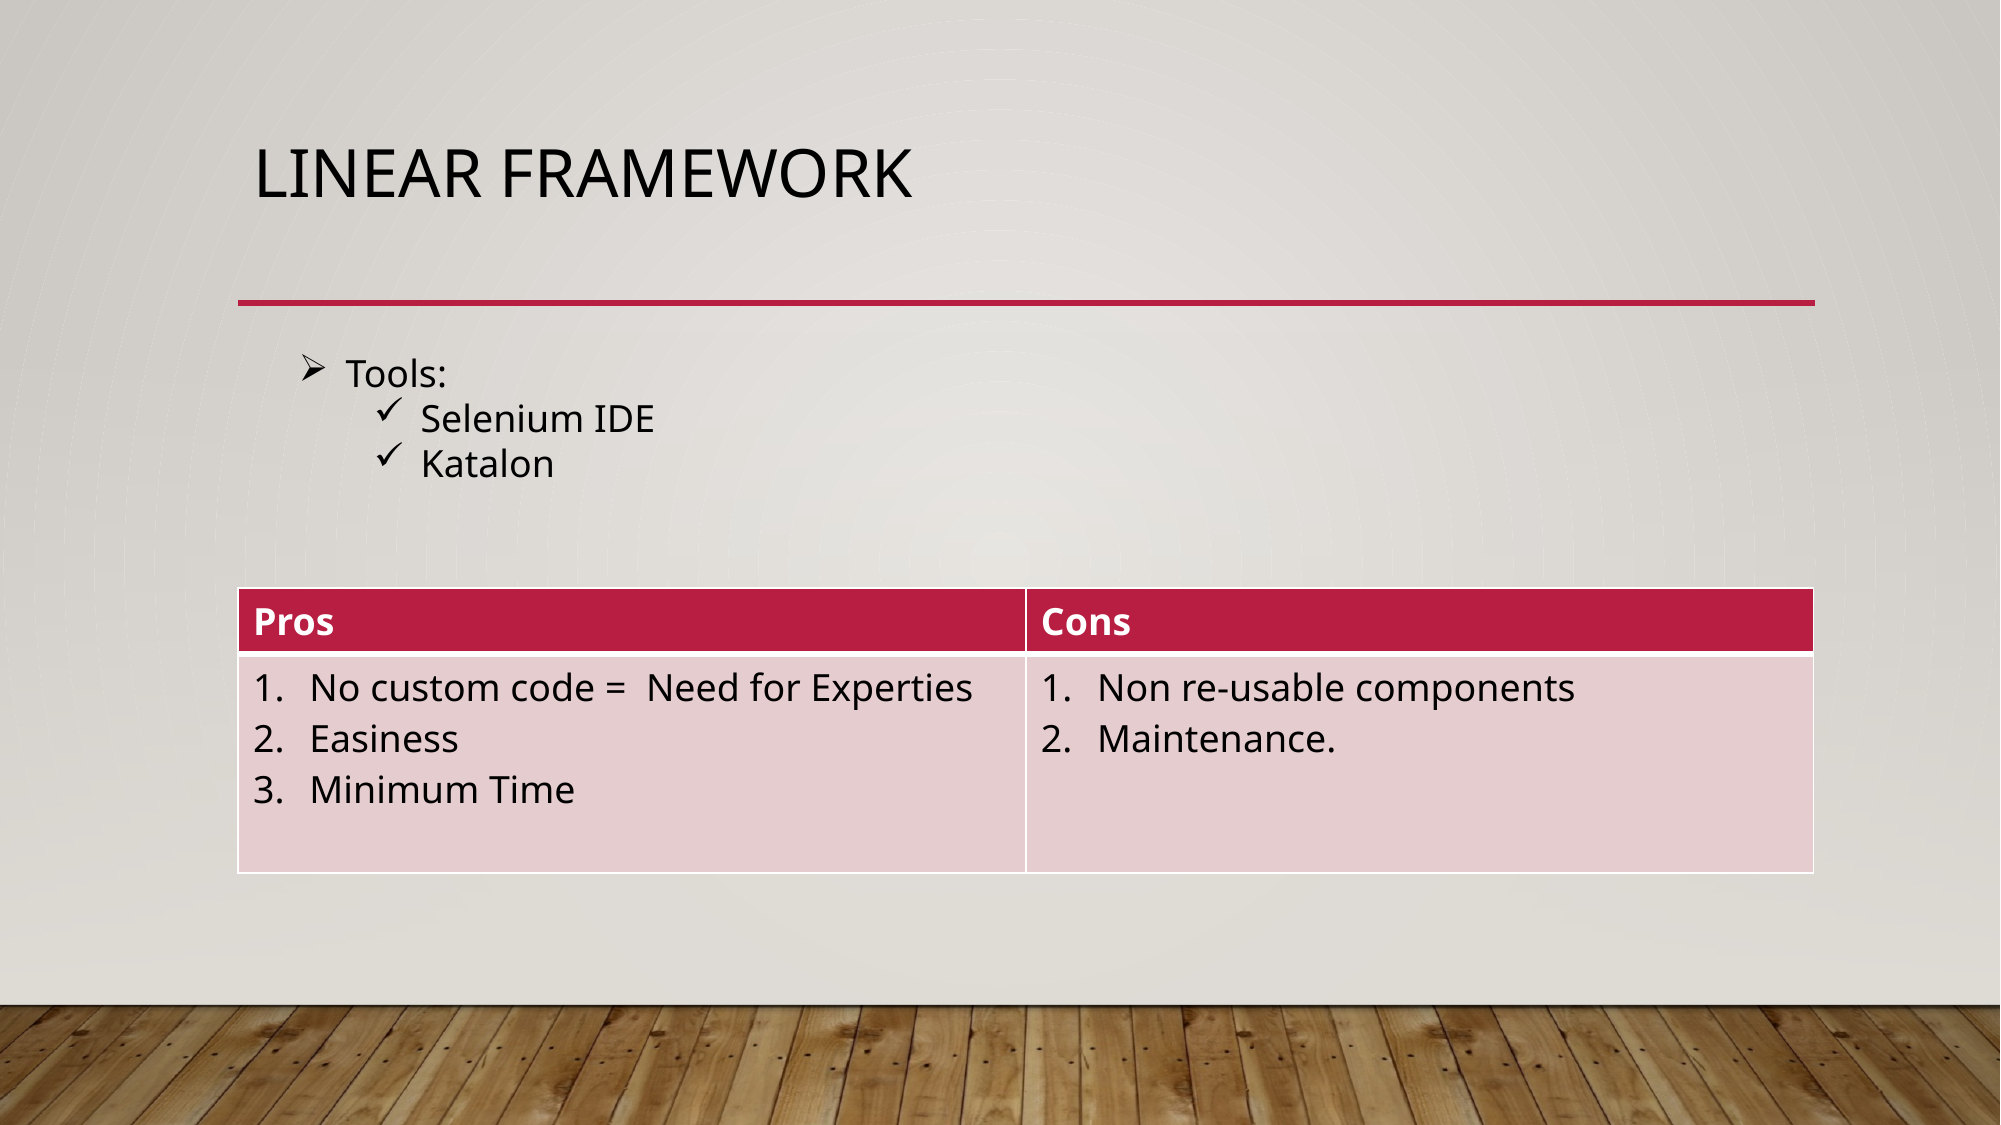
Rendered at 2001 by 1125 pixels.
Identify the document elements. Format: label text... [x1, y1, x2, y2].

table_header Pros [239, 589, 1025, 651]
table_cell Non re-usable components Maintenance. [1027, 657, 1813, 872]
table_header Cons [1027, 589, 1813, 651]
text_box Tools: Selenium IDE Katalon [208, 342, 1553, 583]
picture [0, 1005, 2000, 1125]
table_cell No custom code = Need for Experties Easiness Minimum Time [239, 657, 1025, 872]
title Linear Framework [238, 131, 1814, 305]
